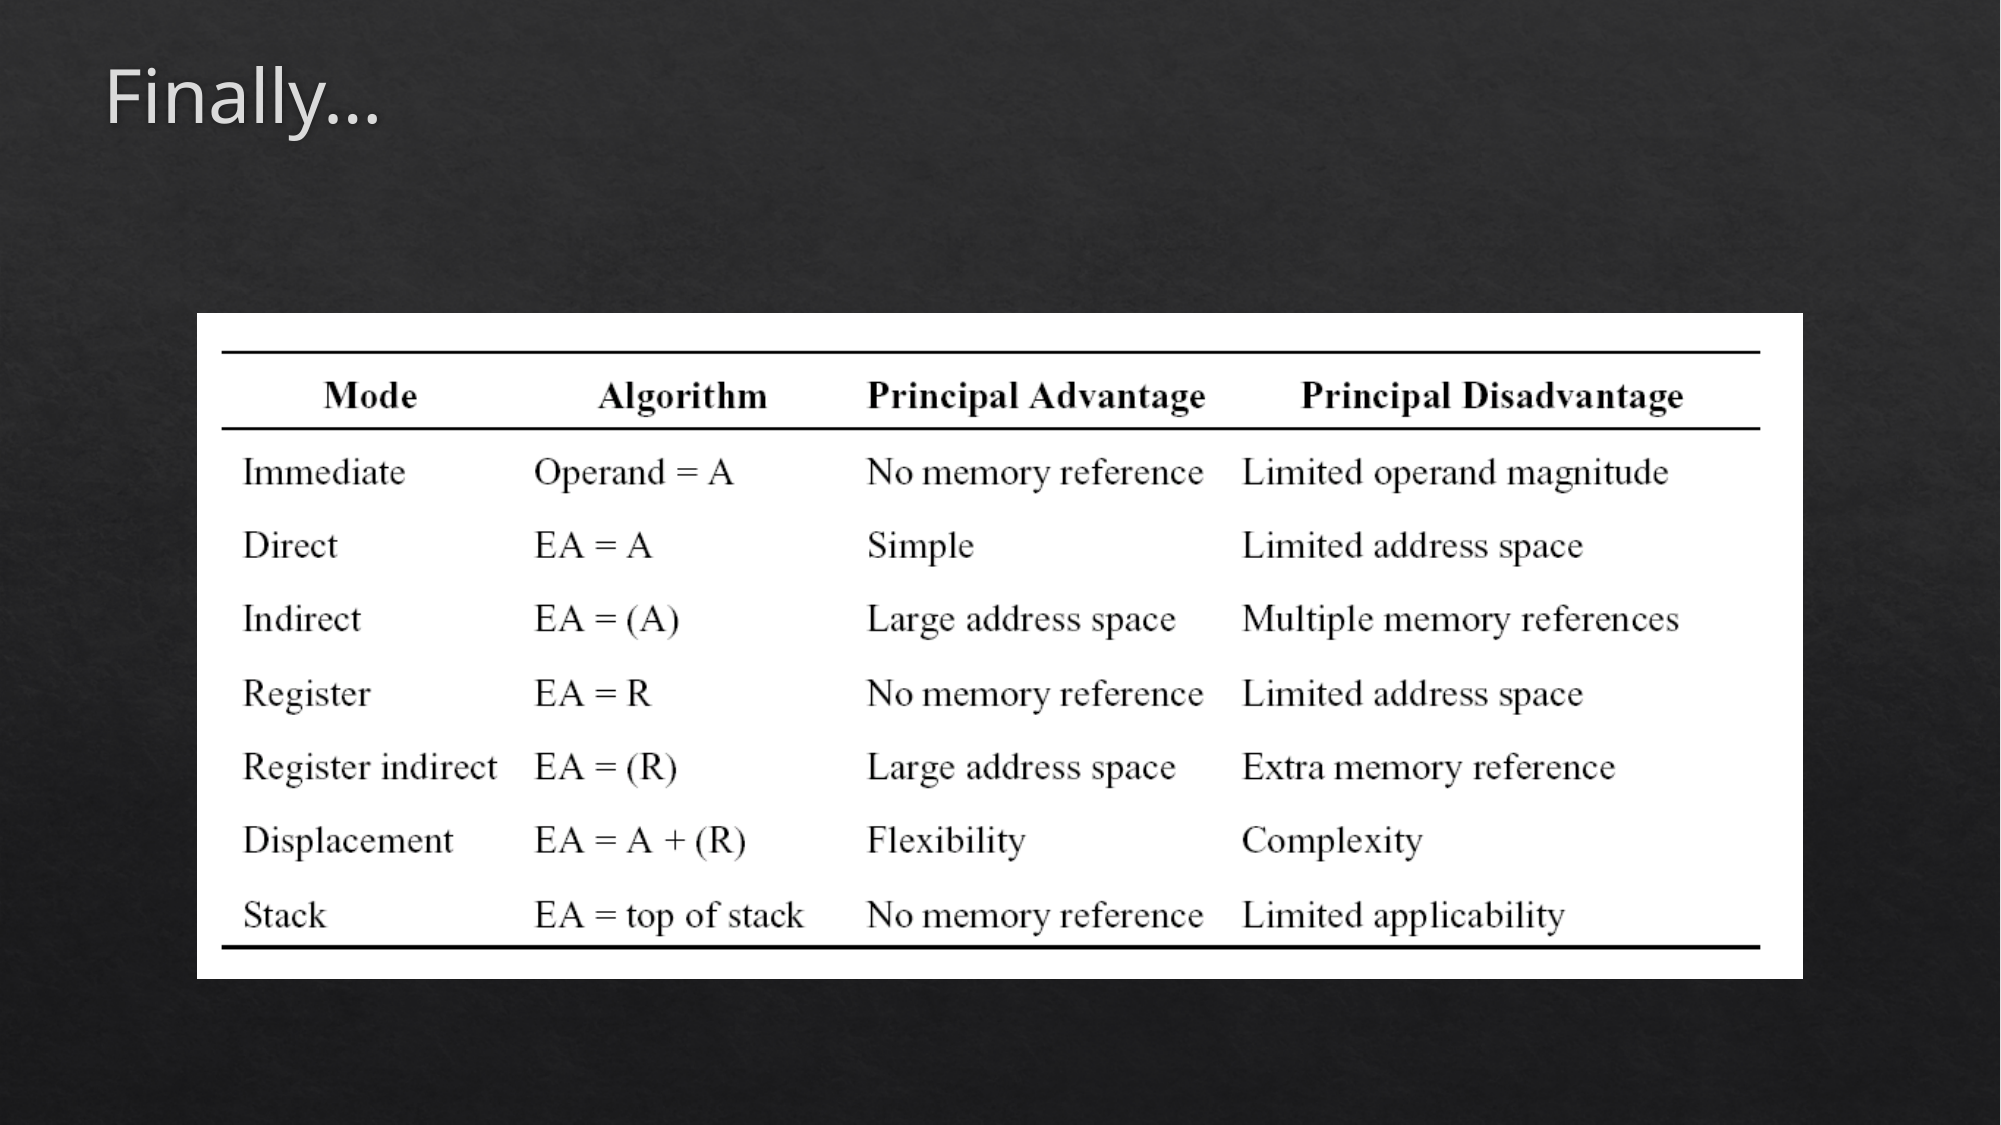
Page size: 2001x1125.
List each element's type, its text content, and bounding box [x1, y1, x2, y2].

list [197, 313, 1803, 979]
title Finally… [88, 24, 1884, 163]
